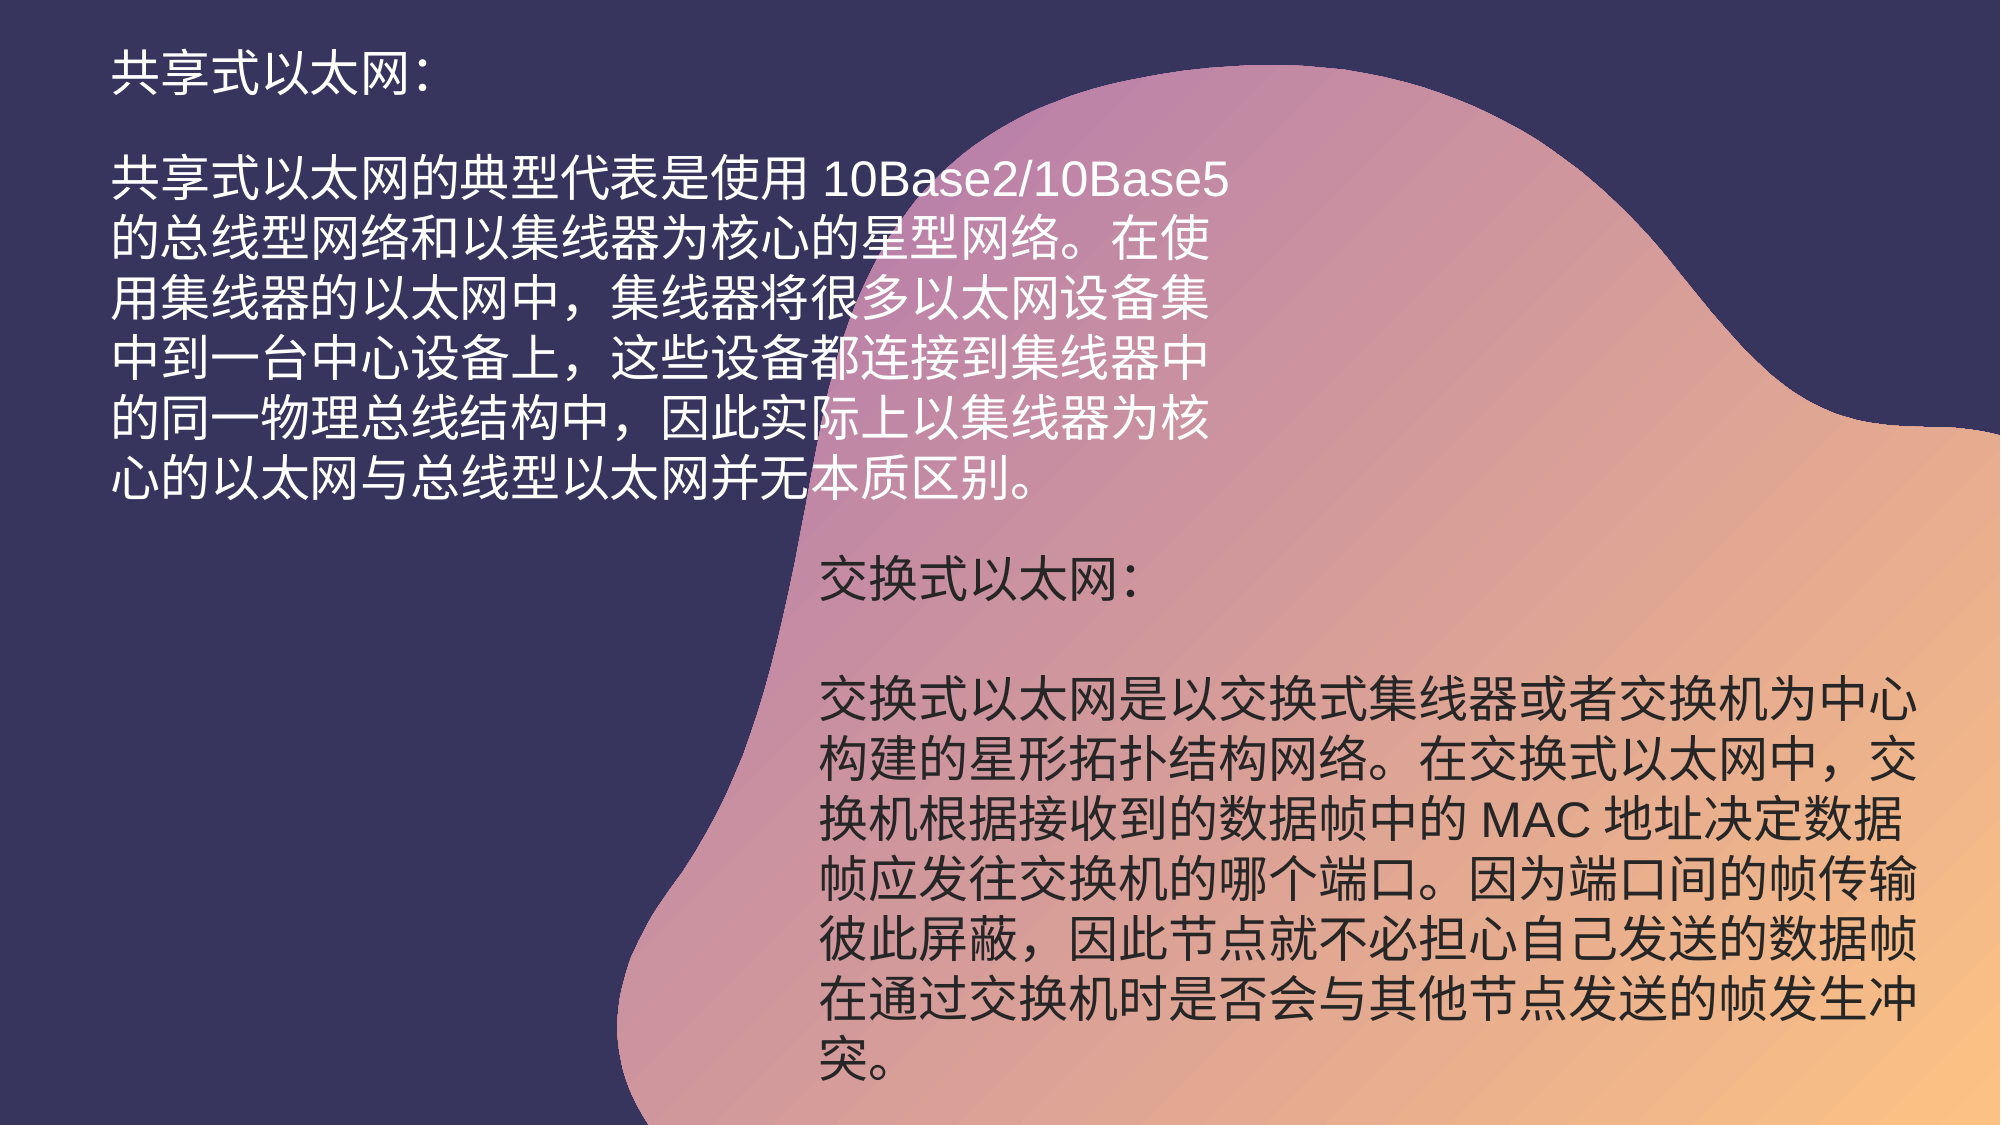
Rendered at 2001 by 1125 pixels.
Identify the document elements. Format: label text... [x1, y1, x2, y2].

text_box 共享式以太网： 共享式以太网的典型代表是使用10Base2/10Base5的总线型网络和以集线器为核心的星型网络。在使用集线器的以太网中，集线器将很多以太网设备集中到一台中心设备上，这些设备都连接到集线器中的同一物理总线结构中，因此实际上以集线器为核心的以太网与总线型以太网并无本质区别。 [95, 33, 1265, 514]
text_box 交换式以太网： 交换式以太网是以交换式集线器或者交换机为中心构建的星形拓扑结构网络。在交换式以太网中，交换机根据接收到的数据帧中的MAC地址决定数据帧应发往交换机的哪个端口。因为端口间的帧传输彼此屏蔽，因此节点就不必担心自己发送的数据帧在通过交换机时是否会与其他节点发送的帧发生冲突。 [803, 539, 1947, 1095]
